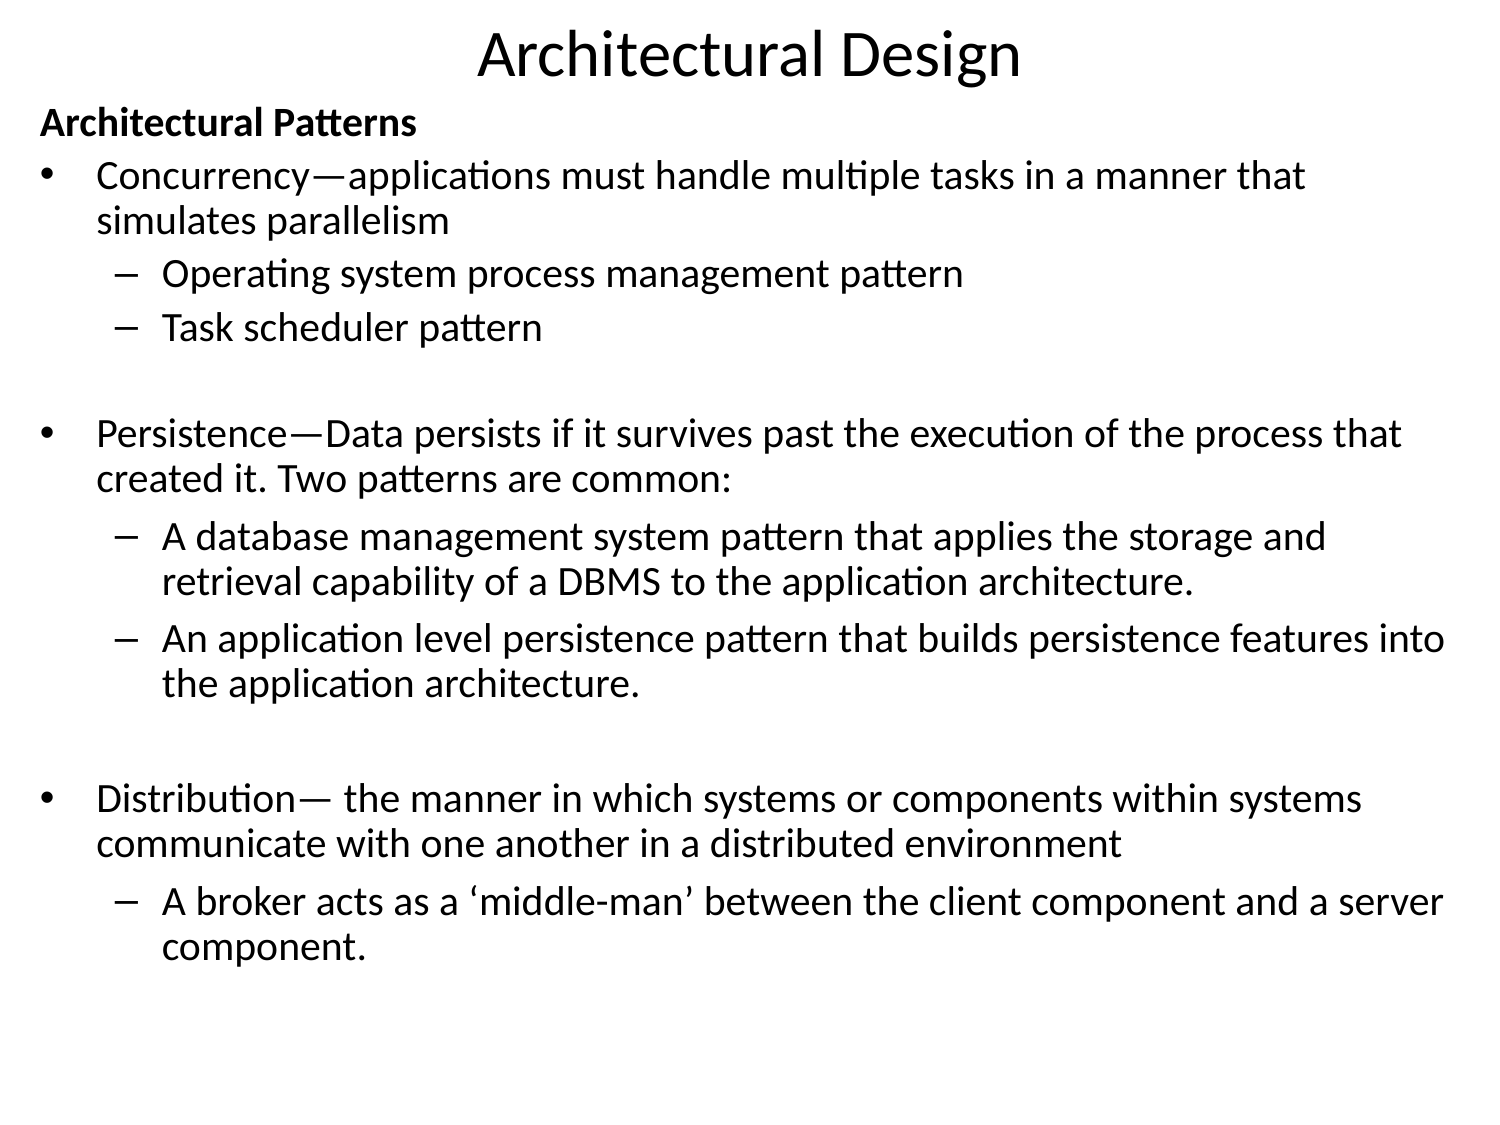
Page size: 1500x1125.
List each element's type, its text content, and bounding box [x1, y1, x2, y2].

title Architectural Design [75, 0, 1425, 87]
list Architectural Patterns Concurrency—applications must handle multiple tasks in a manner that simulates parallelism Operating system process management pattern Task scheduler pattern Persistence—Data persists if it survives past the execution of the process that created it. Two patterns are common: A database management system pattern that applies the storage and retrieval capability of a DBMS to the application architecture. An application level persistence pattern that builds persistence features into the application architecture. Distribution— the manner in which systems or components within systems communicate with one another in a distributed environment A broker acts as a ‘middle-man’ between the client component and a server component. [24, 87, 1475, 1100]
